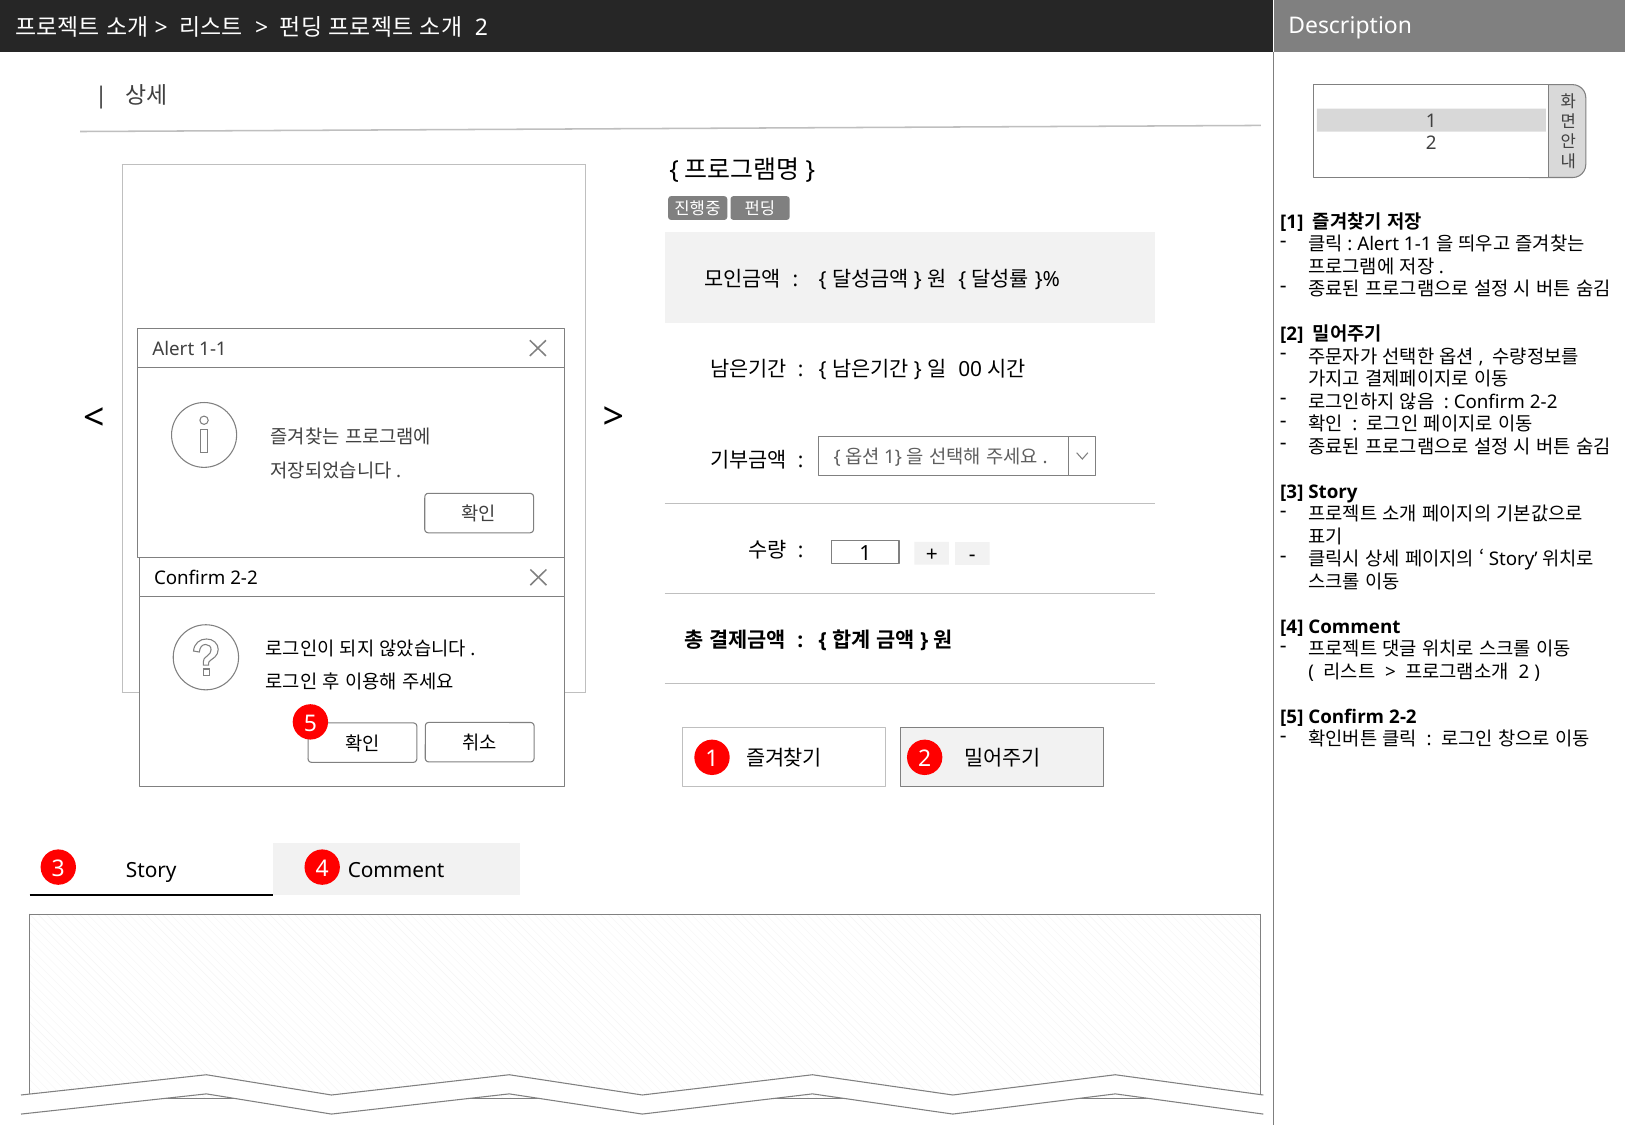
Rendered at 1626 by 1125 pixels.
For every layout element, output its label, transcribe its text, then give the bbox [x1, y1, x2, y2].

text_box + [914, 541, 949, 565]
text_box 4 [302, 847, 342, 887]
table_header [30, 915, 617, 1094]
text_box - [955, 542, 990, 565]
text_box < [68, 385, 132, 445]
text_box [1] 즐겨찾기 저장 클릭: Alert 1-1을 띄우고 즐겨찾는 프로그램에 저장. 종료된 프로그램으로 설정 시 버튼 숨김 [2] 밀어주기 주문자가 선택한 옵션, 수량정보를 가지고 결제페이지로 이동 로그인하지 않음 : Confirm 2-2 확인 : 로그인 페이지로 이동 종료된 프로그램으로 설정 시 버튼 숨김 [3] Story 프로젝트 소개 페이지의 기본값으로 표기 클릭시 상세 페이지의 ‘Story’위치로 스크롤 이동 [4] Comment 프로젝트 댓글 위치로 스크롤 이동 ( 리스트 > 프로그램소개 2 ) [5] Confirm 2-2 확인버튼 클릭 : 로그인 창으로 이동 [1272, 50, 1625, 1125]
text_box {프로그램명} [654, 140, 1065, 192]
text_box 1 [831, 540, 899, 564]
table_cell {합계 금액}원 [818, 594, 1155, 683]
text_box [79, 125, 1262, 132]
table_header {달성금액}원 {달성률}% [818, 232, 1155, 323]
table_header 모인금액 : [665, 232, 818, 323]
table_cell {남은기간}일 00시간 [818, 323, 1155, 413]
text_box > [588, 384, 669, 445]
text_box 1 2 [1313, 84, 1549, 178]
text_box [1315, 107, 1548, 134]
text_box 2 [904, 737, 945, 778]
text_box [818, 436, 1097, 477]
table_cell [818, 413, 1155, 503]
table_cell 총 결제금액 : [668, 594, 818, 683]
table_cell 기부금액 : [665, 413, 818, 503]
table_header Comment [273, 843, 520, 895]
table_header Story [30, 843, 273, 894]
table_header [123, 165, 585, 692]
table_cell [818, 504, 1155, 593]
text_box 펀딩 [728, 194, 792, 222]
text_box 3 [38, 847, 79, 887]
table_cell 남은기간 : [665, 323, 818, 413]
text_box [138, 557, 566, 788]
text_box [137, 328, 565, 557]
text_box 즐겨찾기 [680, 726, 888, 789]
table_header [668, 915, 1260, 1094]
text_box 프로젝트 소개> 리스트 > 펀딩 프로젝트 소개 2 [0, 0, 1238, 52]
text_box 밀어주기 [898, 726, 1106, 789]
text_box 진행중 [666, 194, 729, 222]
text_box 화 면 안 내 [1522, 82, 1588, 180]
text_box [622, 472, 663, 1125]
text_box | 상세 [80, 73, 436, 116]
table_cell 수량 : [668, 504, 818, 593]
